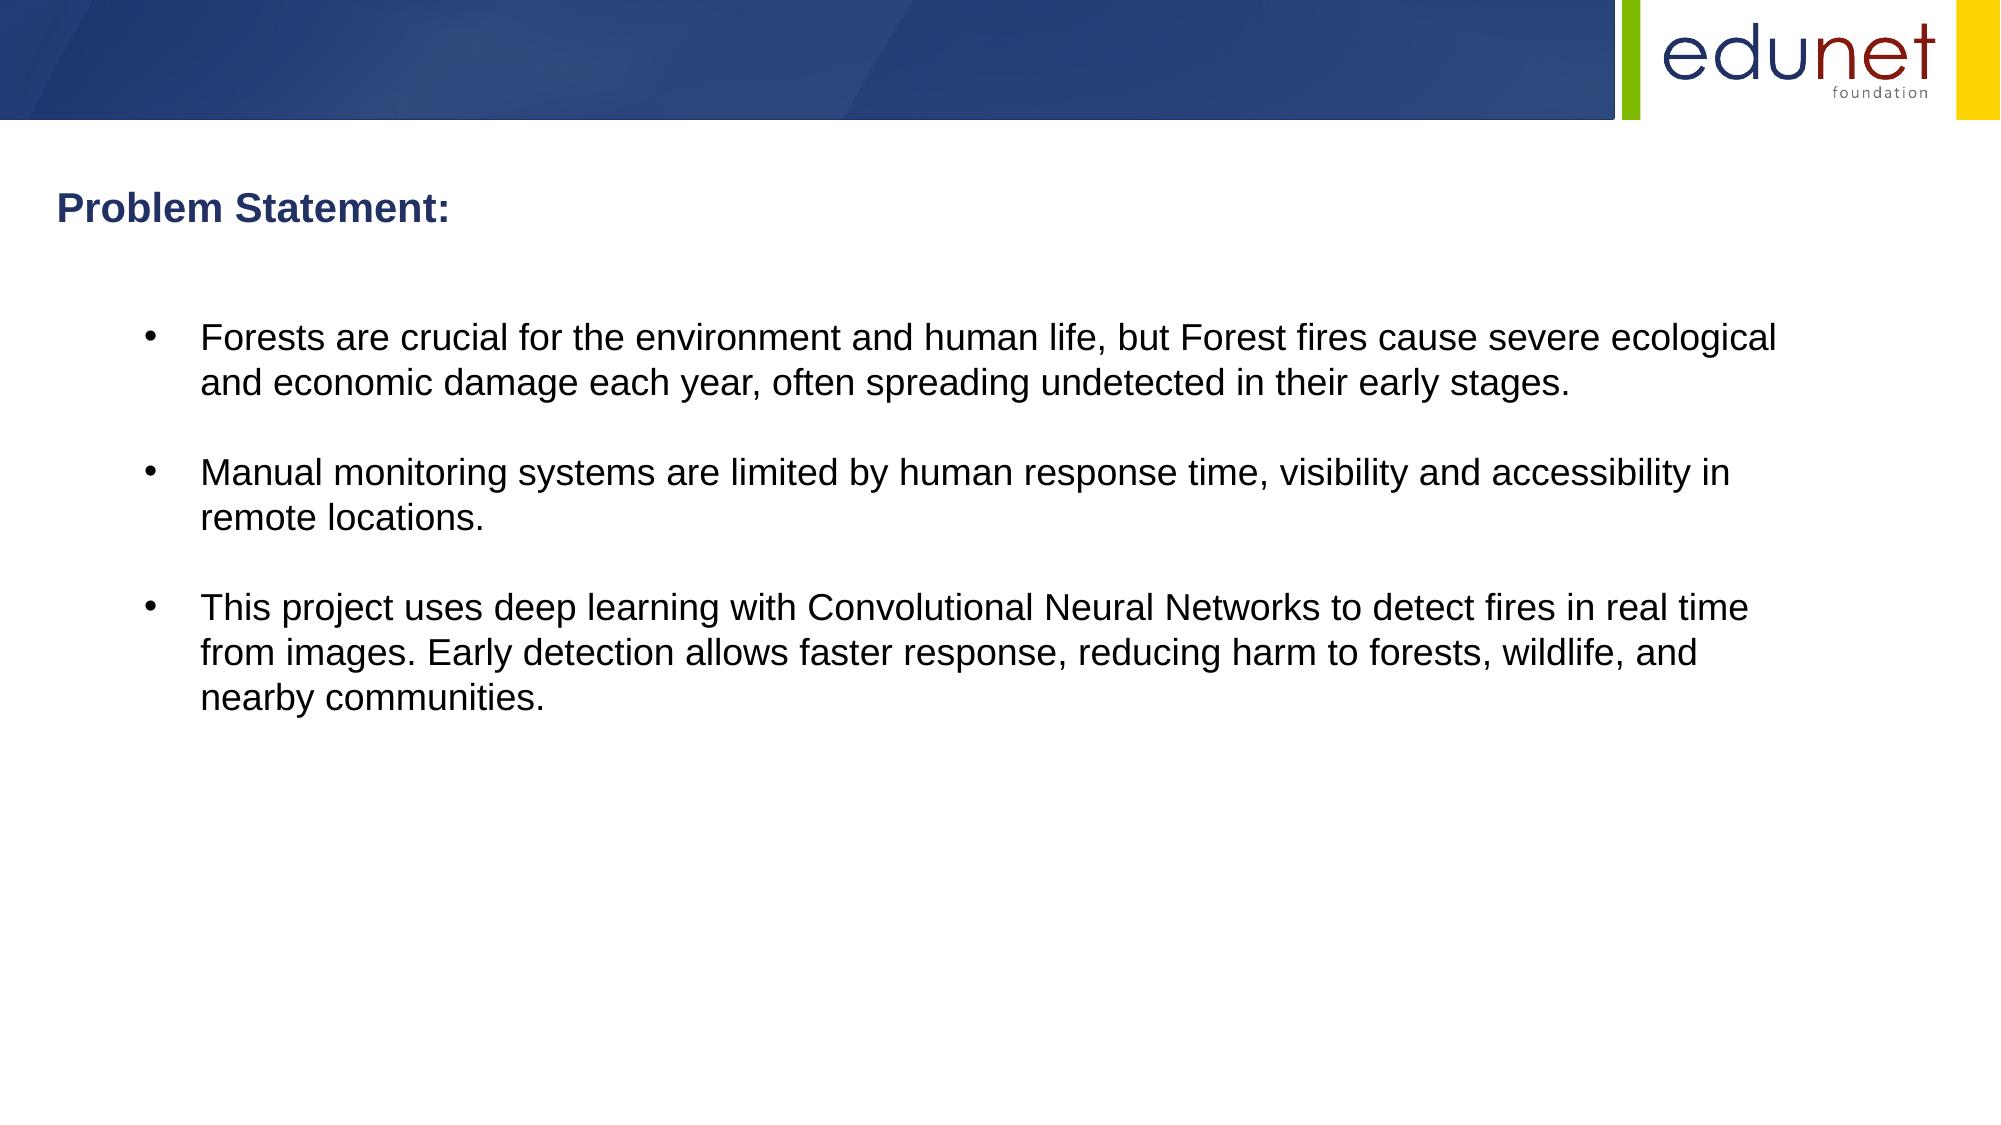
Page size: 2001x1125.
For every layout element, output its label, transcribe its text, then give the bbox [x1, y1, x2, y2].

text_box Forests are crucial for the environment and human life, but Forest fires cause severe ecological and economic damage each year, often spreading undetected in their early stages. Manual monitoring systems are limited by human response time, visibility and accessibility in remote locations. This project uses deep learning with Convolutional Neural Networks to detect fires in real time from images. Early detection allows faster response, reducing harm to forests, wildlife, and nearby communities. [129, 305, 1795, 816]
text_box Problem Statement: [41, 172, 1043, 238]
picture [1652, 12, 1948, 108]
